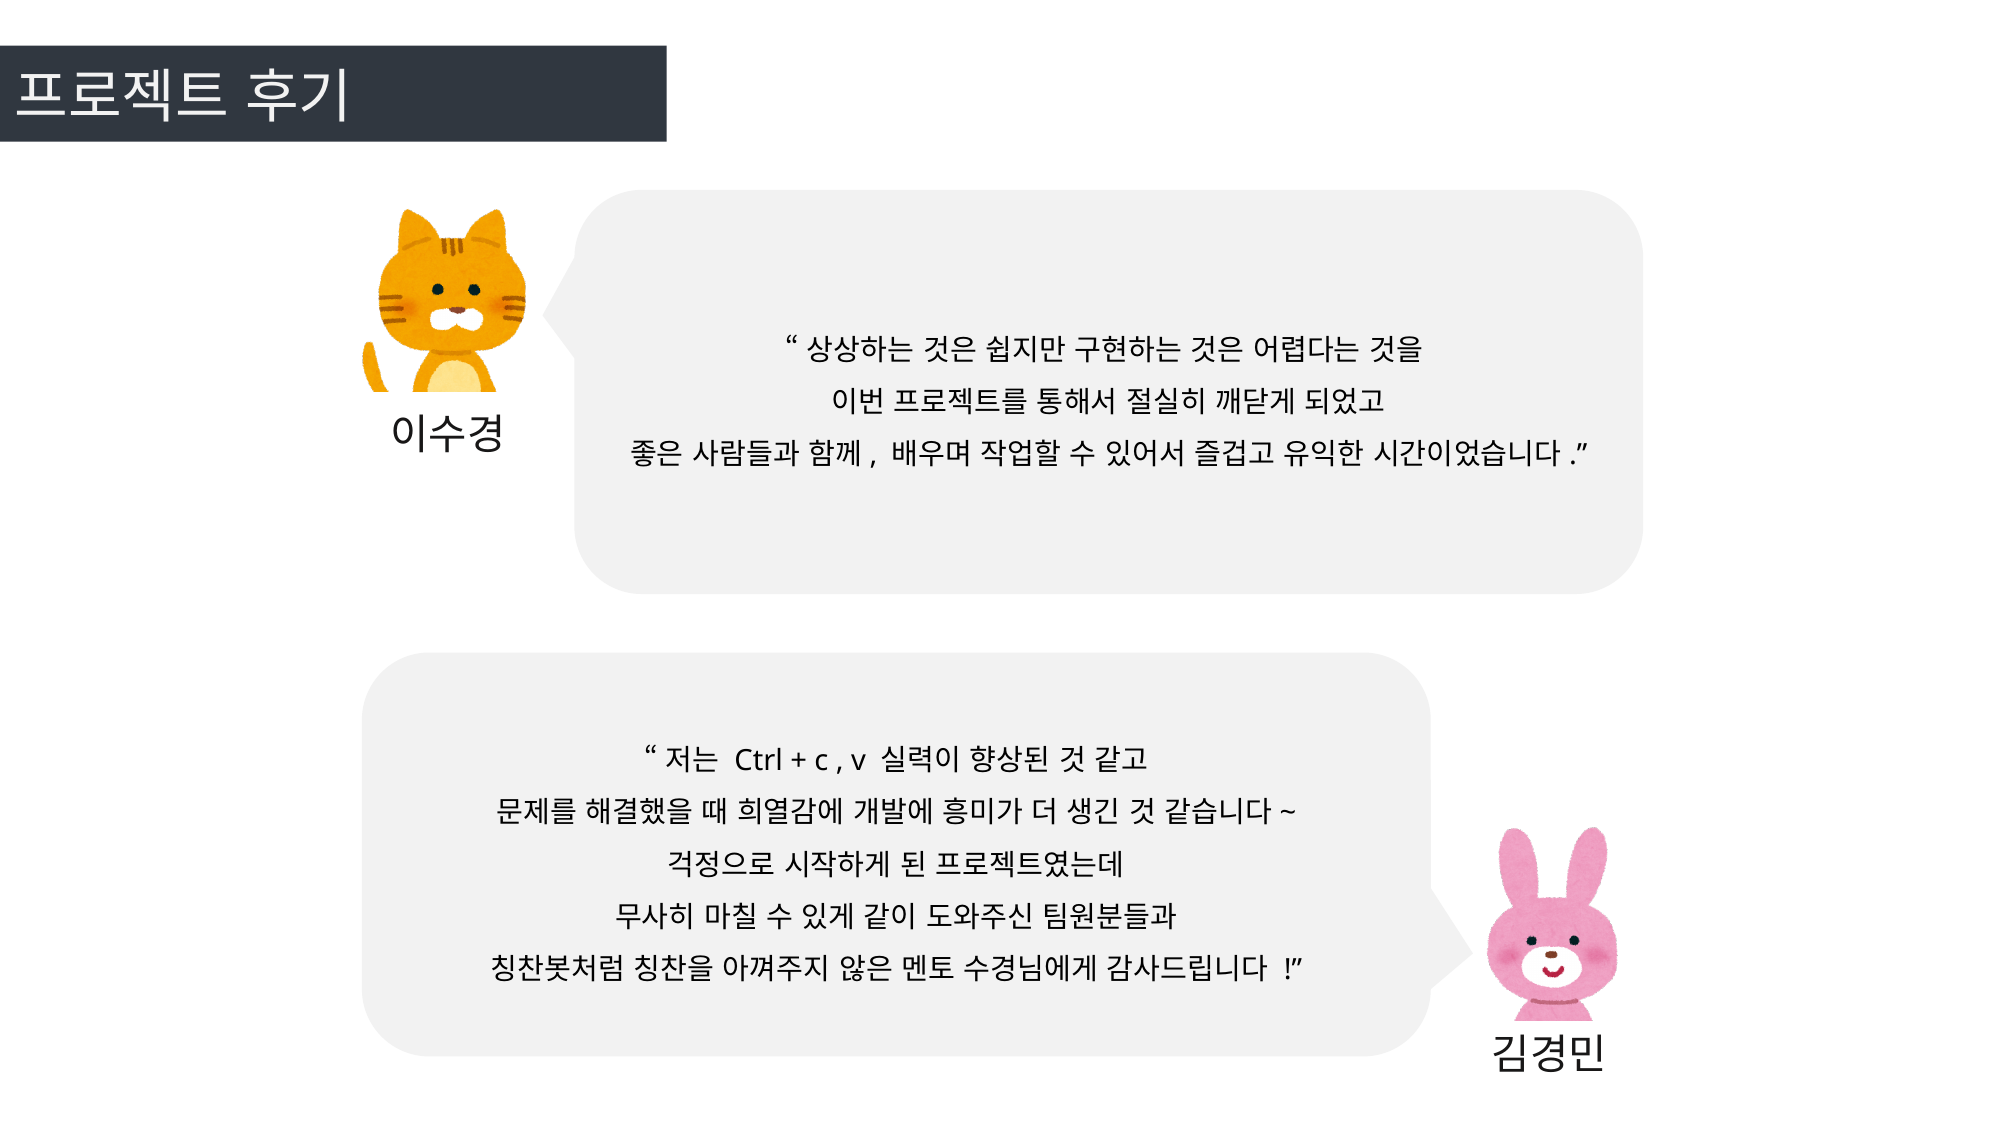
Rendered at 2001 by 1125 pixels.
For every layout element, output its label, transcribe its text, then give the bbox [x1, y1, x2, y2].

text_box 프로젝트 후기 [0, 45, 668, 143]
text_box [361, 652, 1706, 1087]
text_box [291, 189, 1644, 595]
